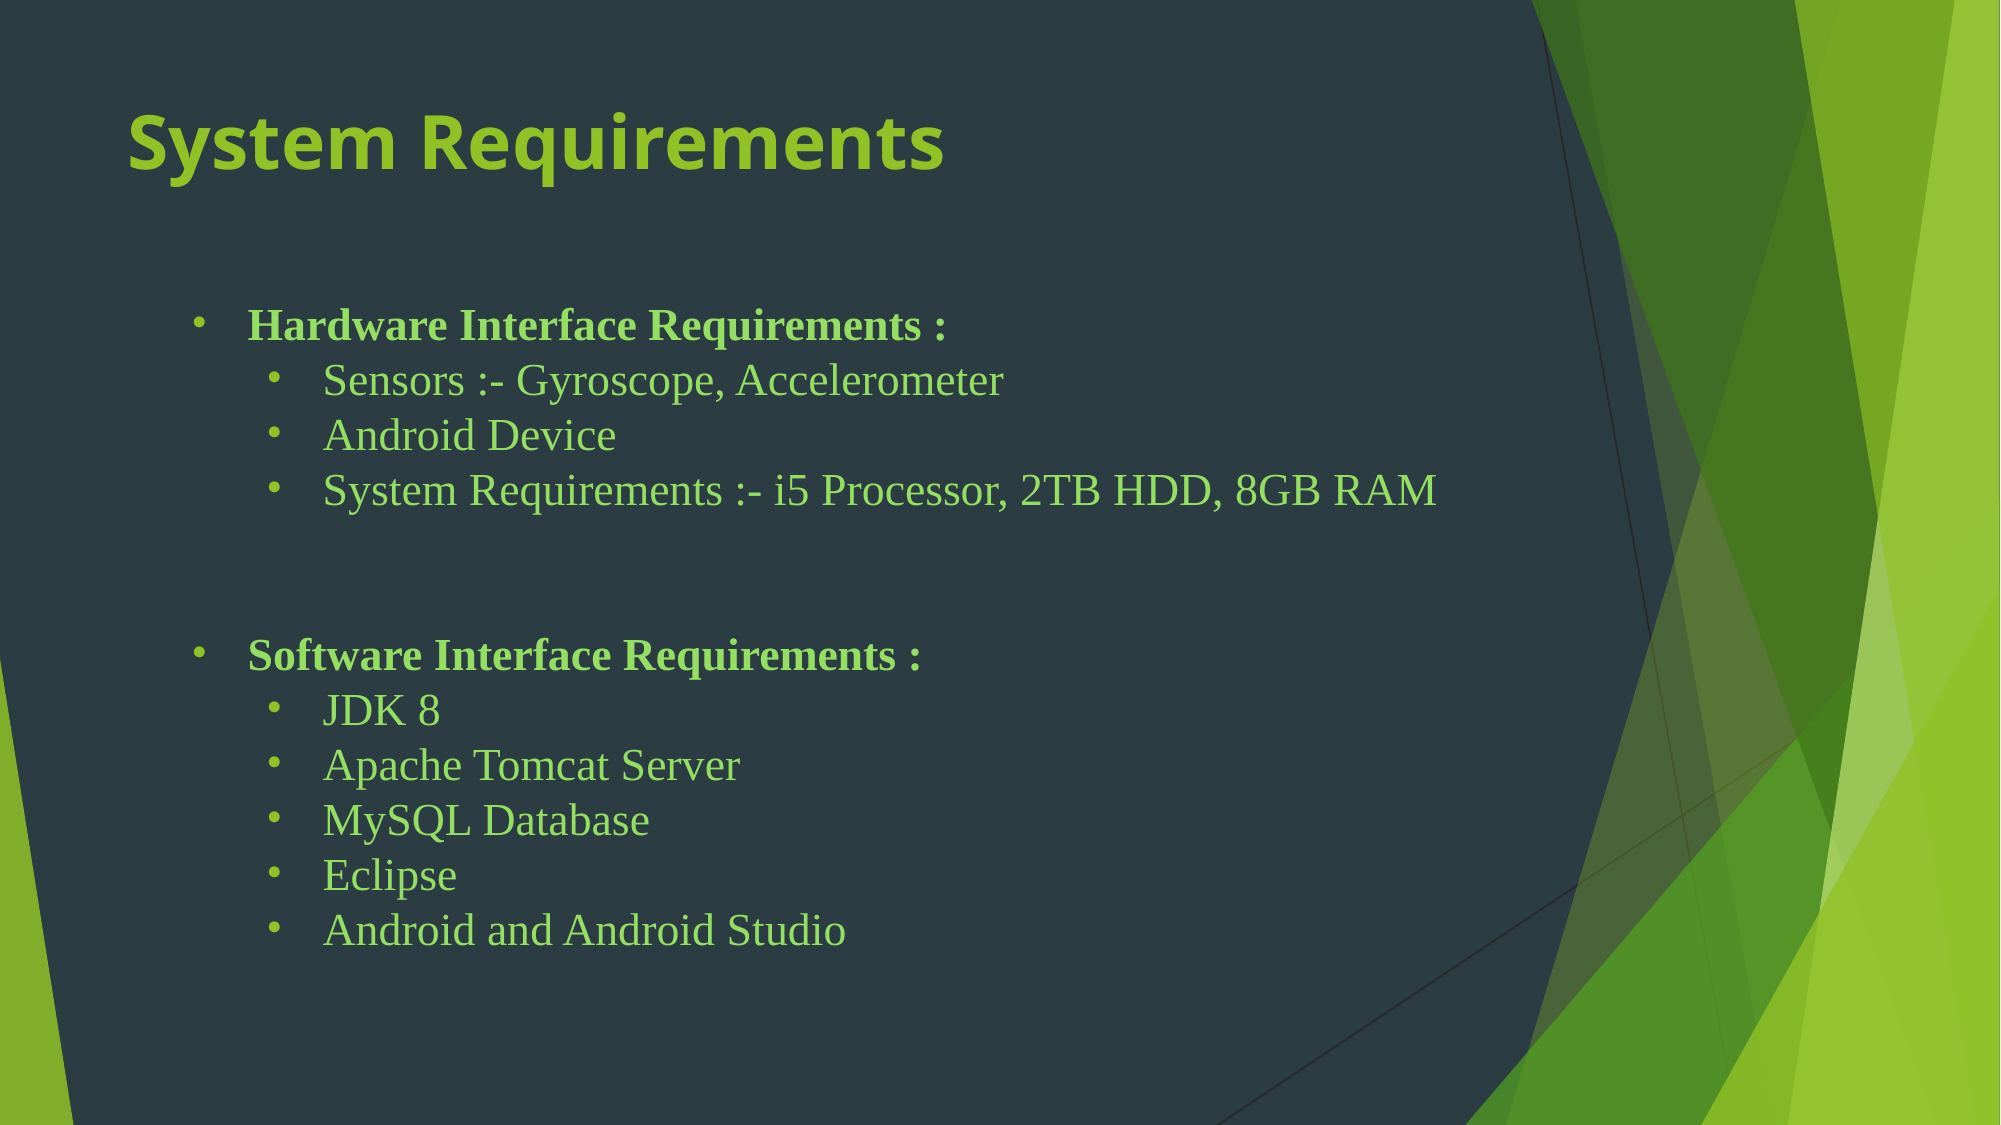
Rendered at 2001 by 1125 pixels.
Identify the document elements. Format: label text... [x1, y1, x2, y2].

title System Requirements [112, 37, 1840, 253]
list Hardware Interface Requirements : Sensors :- Gyroscope, Accelerometer Android Device System Requirements :- i5 Processor, 2TB HDD, 8GB RAM Software Interface Requirements : JDK 8 Apache Tomcat Server MySQL Database Eclipse Android and Android Studio [157, 287, 1883, 1023]
